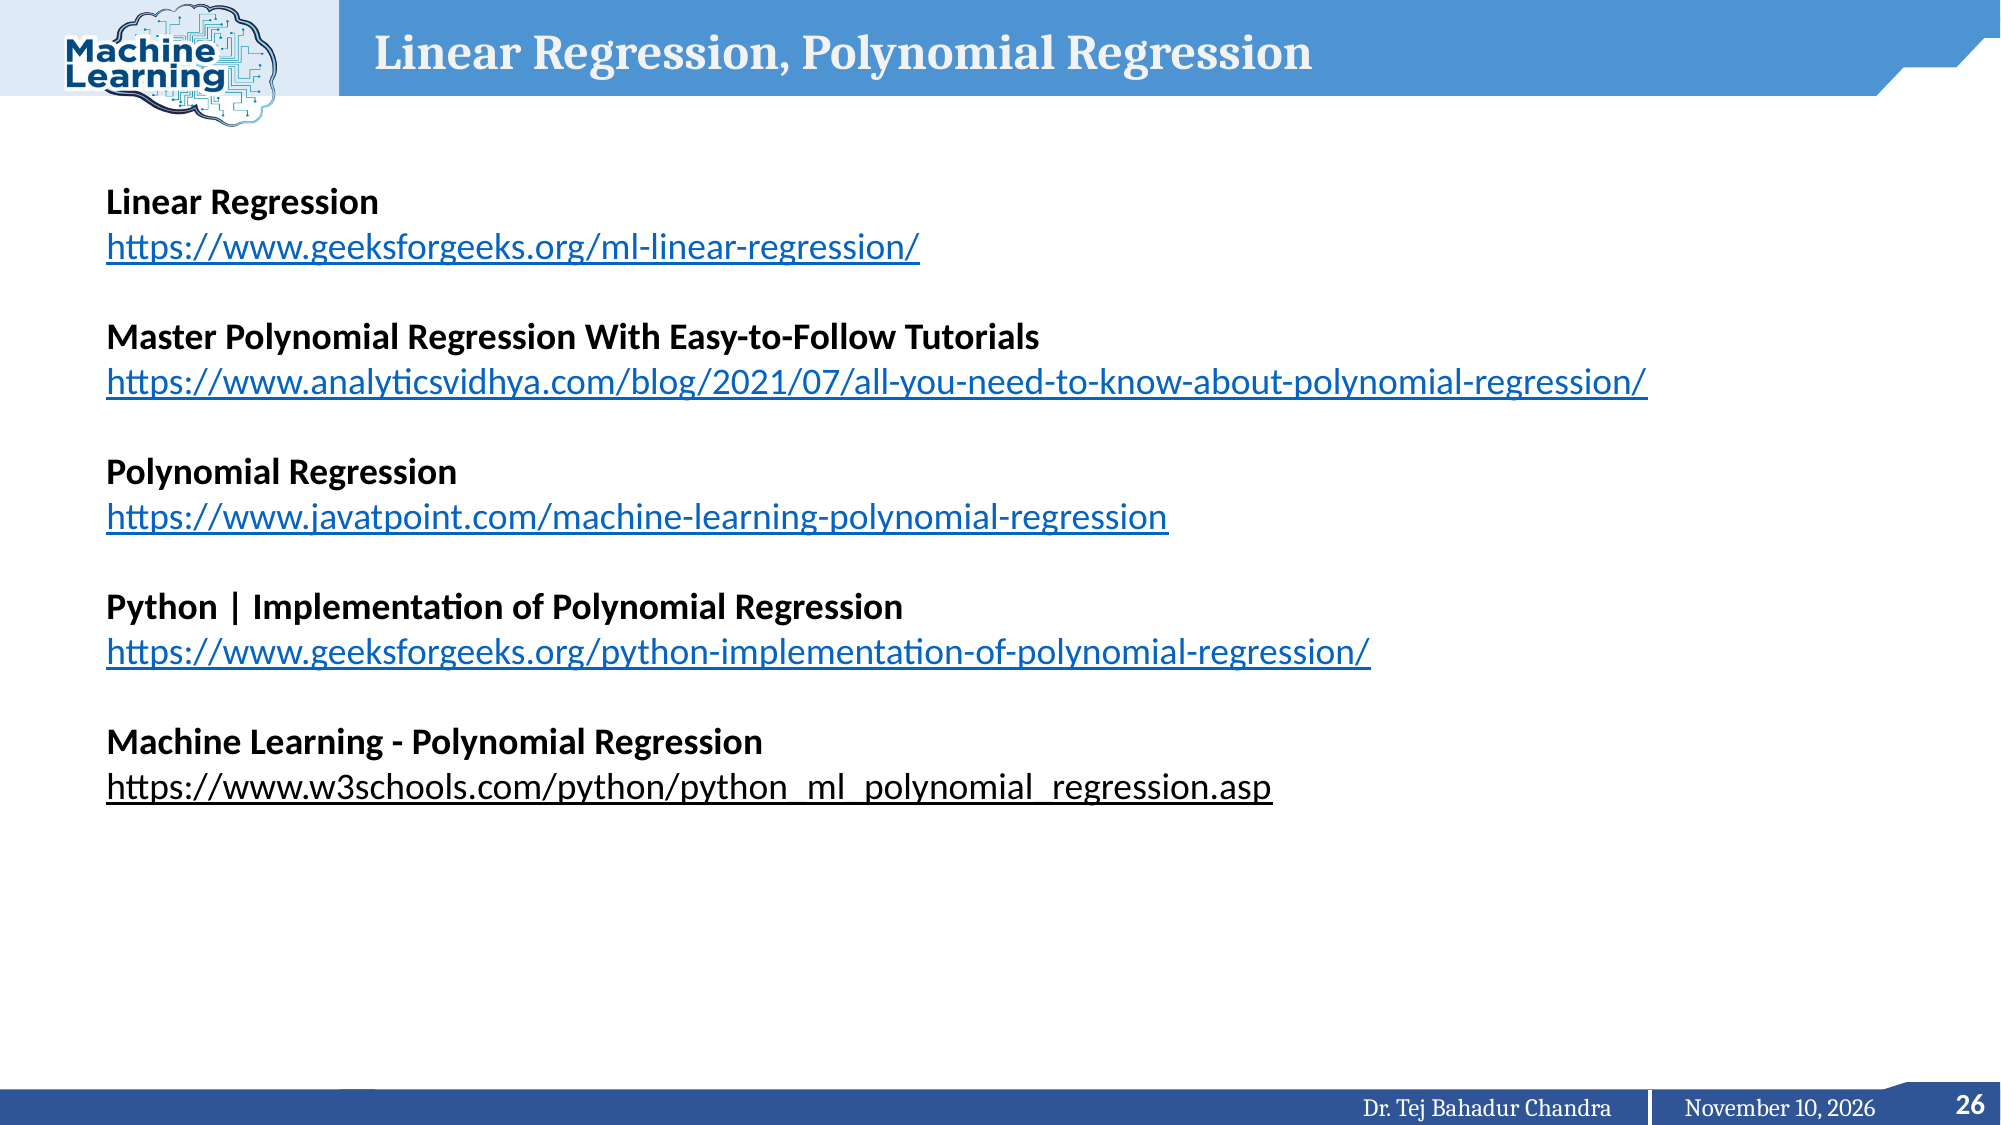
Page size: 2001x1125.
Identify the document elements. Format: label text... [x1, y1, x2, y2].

picture [64, 0, 290, 131]
text_box Linear Regression, Polynomial Regression [359, 11, 1938, 147]
text_box Linear Regression https://www.geeksforgeeks.org/ml-linear-regression/ Master Polynomial Regression With Easy-to-Follow Tutorials https://www.analyticsvidhya.com/blog/2021/07/all-you-need-to-know-about-polynomial-regression/ Polynomial Regression https://www.javatpoint.com/machine-learning-polynomial-regression Python | Implementation of Polynomial Regression https://www.geeksforgeeks.org/python-implementation-of-polynomial-regression/ Machine Learning - Polynomial Regression https://www.w3schools.com/python/python_ml_polynomial_regression.asp [91, 169, 1787, 860]
